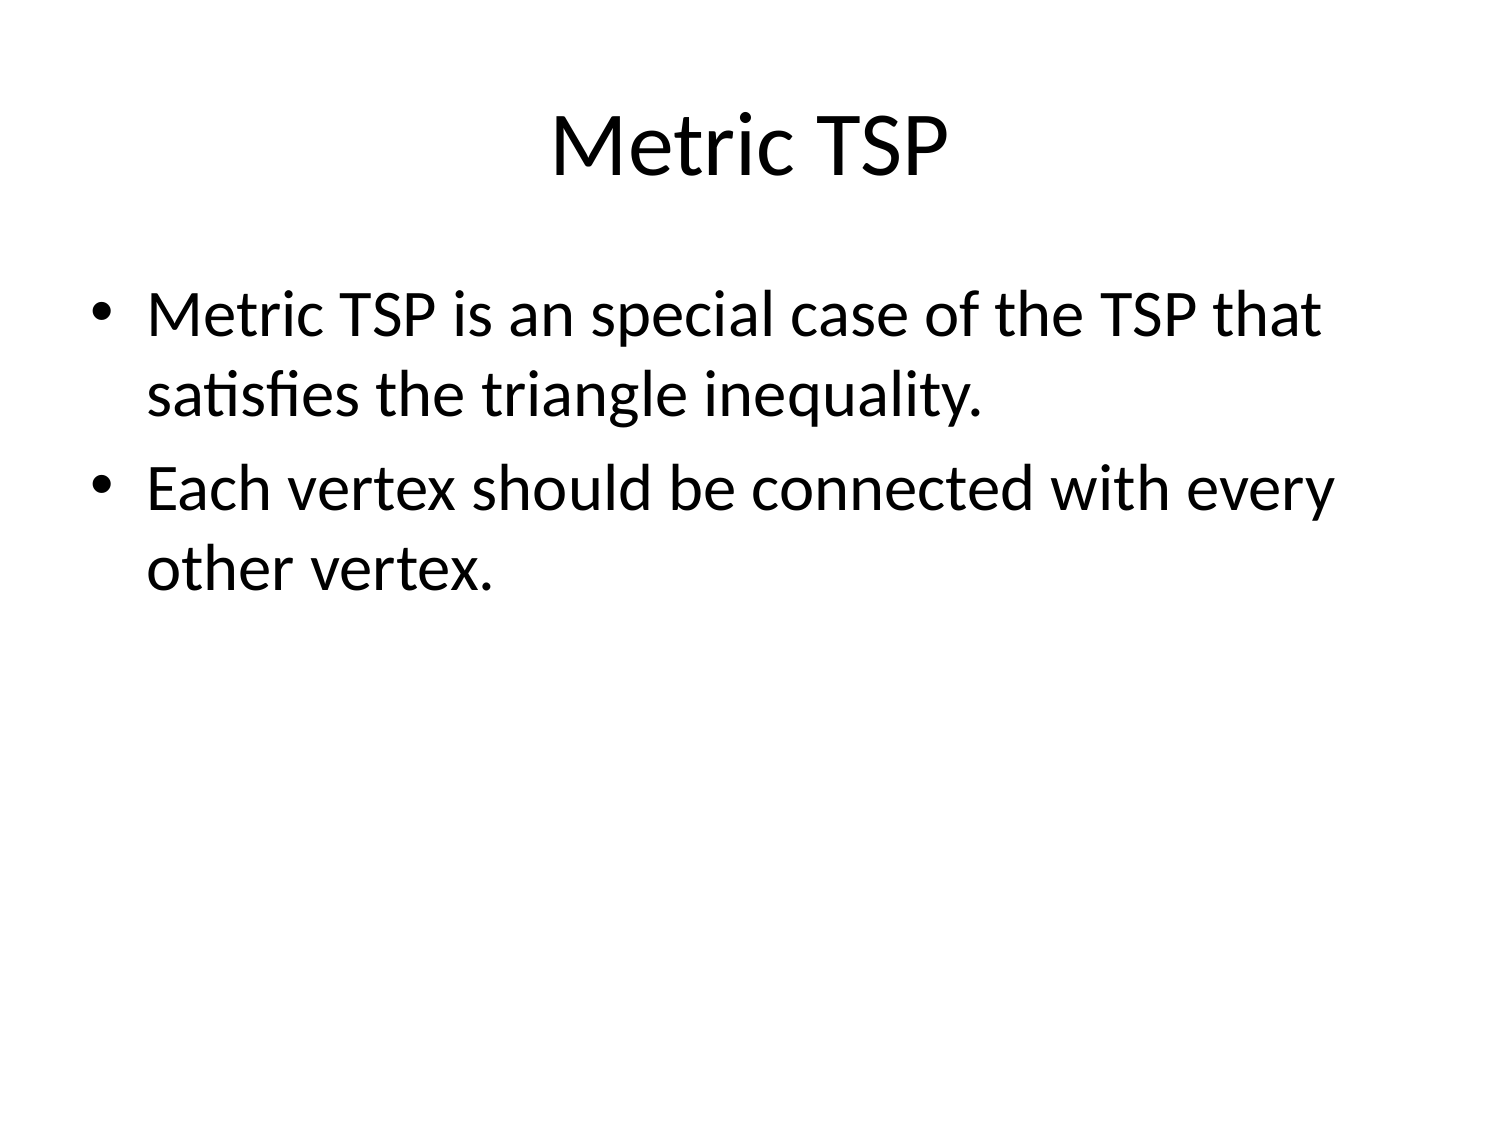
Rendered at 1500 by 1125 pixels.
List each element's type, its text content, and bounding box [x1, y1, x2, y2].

title Metric TSP [75, 45, 1425, 233]
list Metric TSP is an special case of the TSP that satisfies the triangle inequality. Each vertex should be connected with every other vertex. [75, 262, 1425, 1005]
